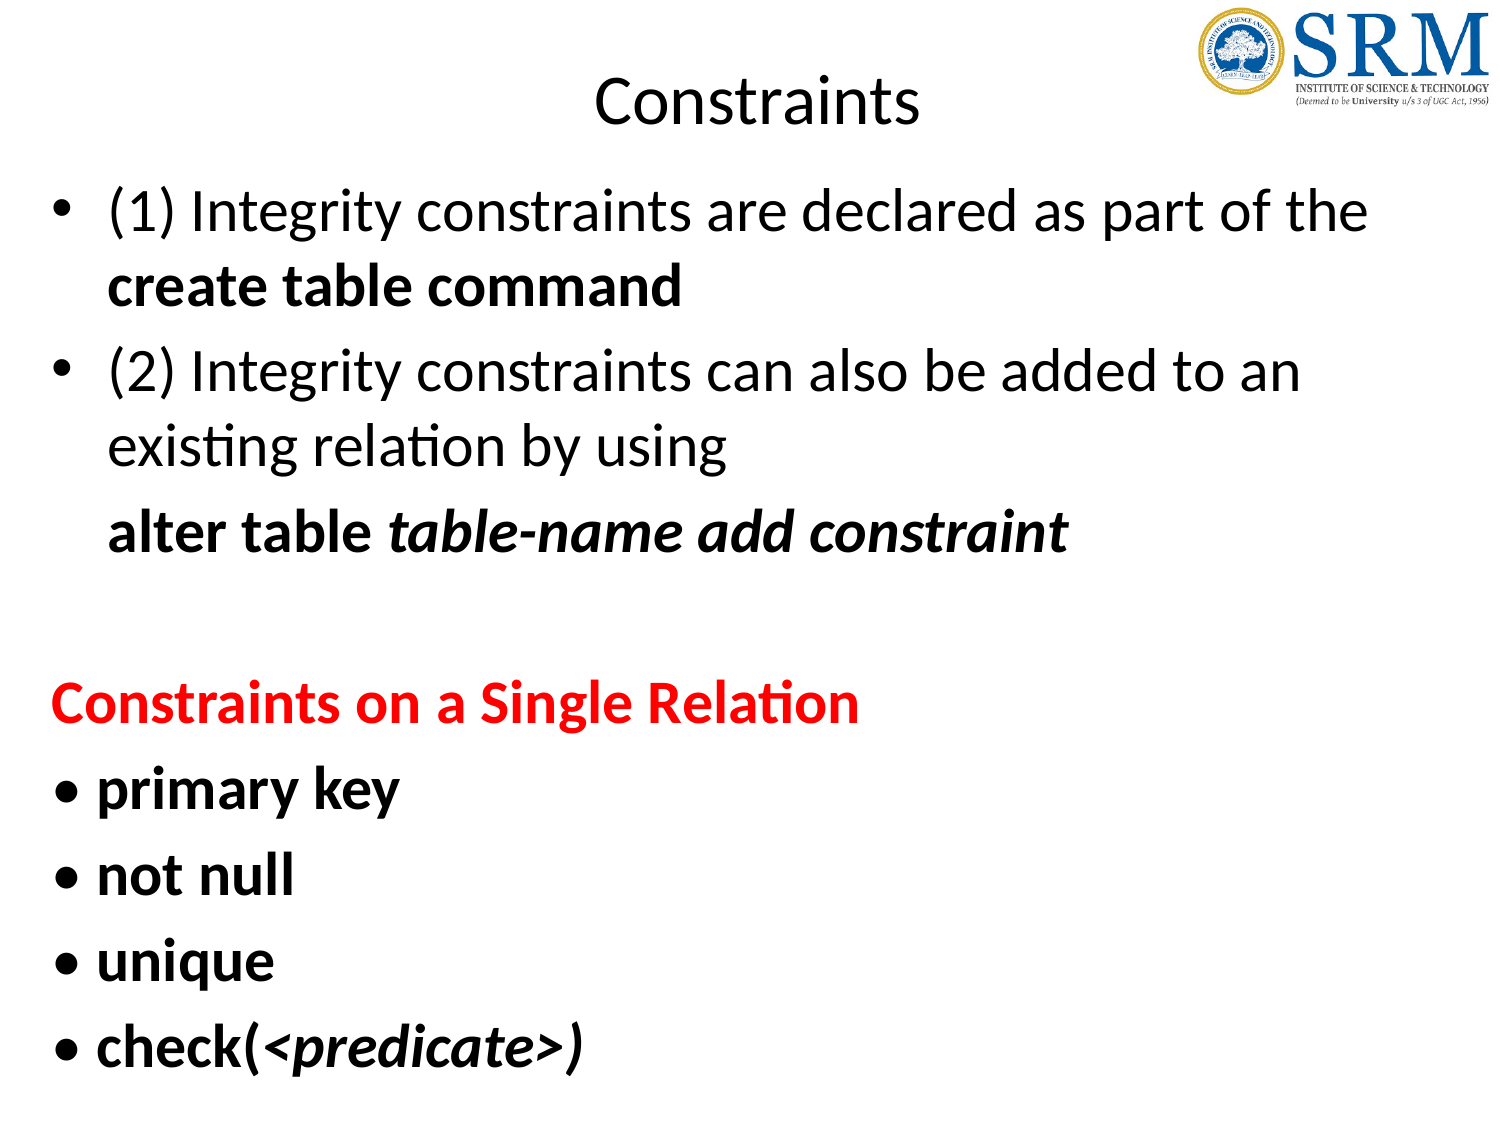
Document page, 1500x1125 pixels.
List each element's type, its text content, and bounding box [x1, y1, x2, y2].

title Constraints [75, 45, 1425, 146]
list (1) Integrity constraints are declared as part of the create table command (2) Integrity constraints can also be added to an existing relation by using alter table table-name add constraint Constraints on a Single Relation • primary key • not null • unique • check(<predicate>) [36, 162, 1462, 1091]
picture [1192, 6, 1495, 112]
